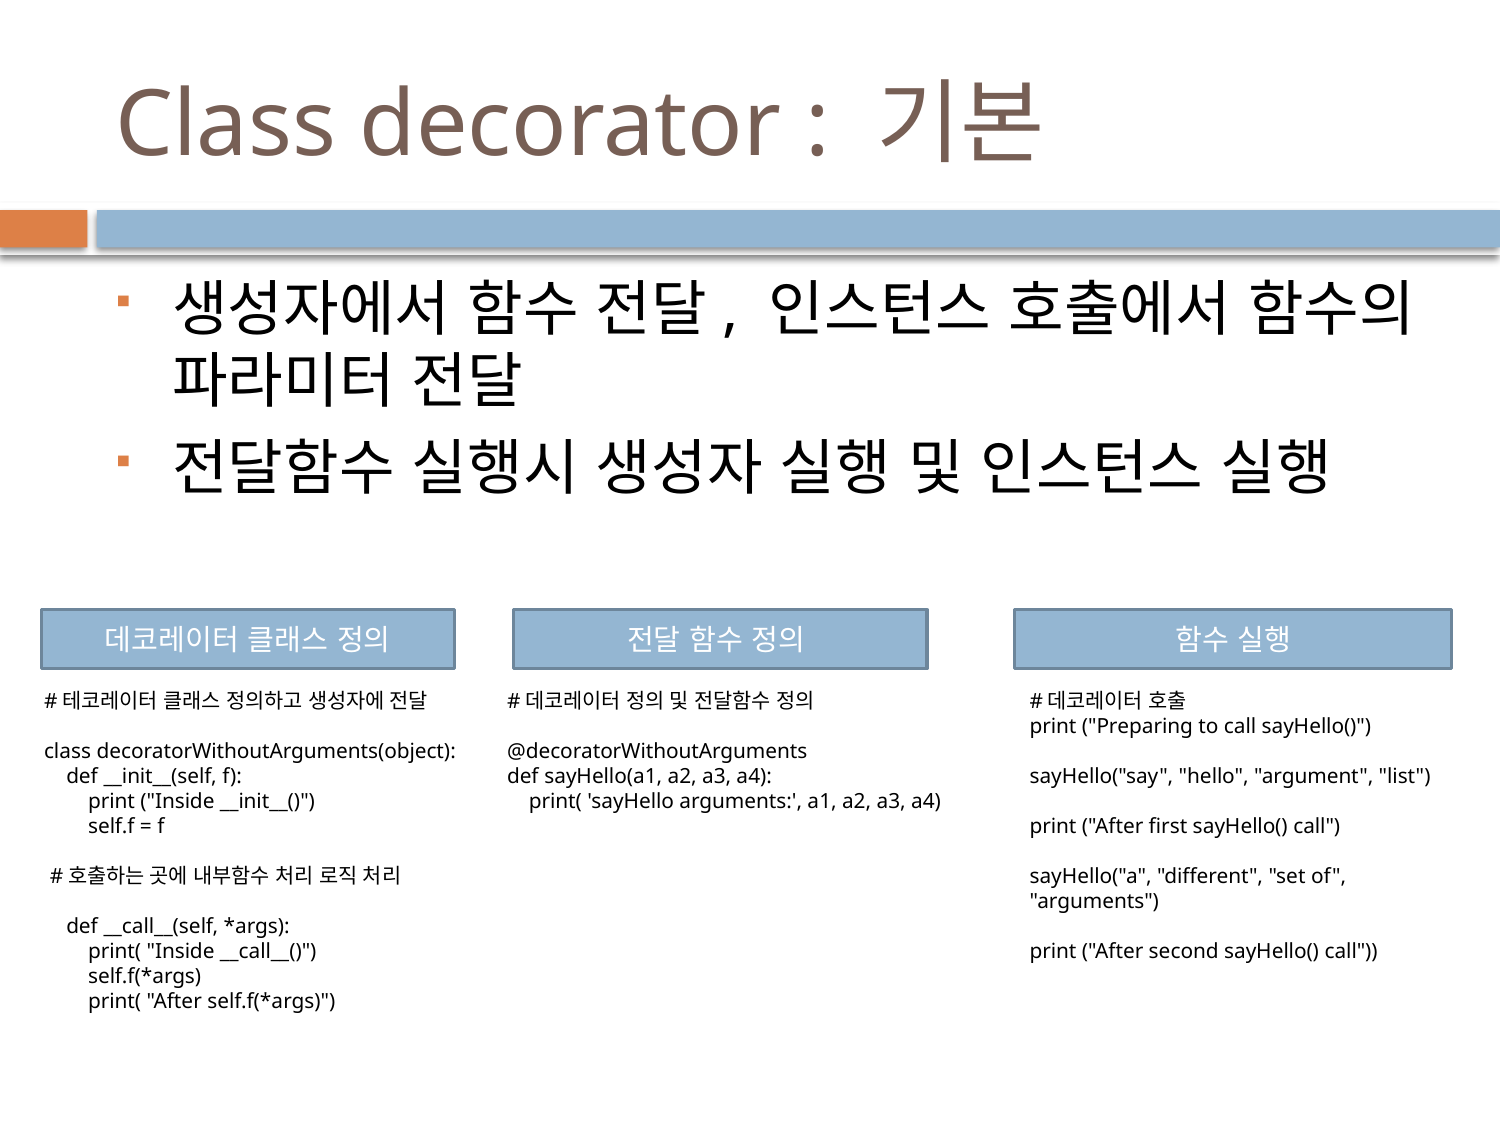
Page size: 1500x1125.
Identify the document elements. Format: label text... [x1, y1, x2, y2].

text_box #데코레이터 정의 및 전달함수 정의 @decoratorWithoutArguments def sayHello(a1, a2, a3, a4): print( 'sayHello arguments:', a1, a2, a3, a4) [492, 680, 998, 821]
text_box 데코레이터 클래스 정의 [40, 608, 456, 670]
text_box #데코레이터 호출 print ("Preparing to call sayHello()") sayHello("say", "hello", "argument", "list") print ("After first sayHello() call") sayHello("a", "different", "set of", "arguments") print ("After second sayHello() call")) [1014, 680, 1483, 971]
text_box 전달 함수 정의 [512, 608, 929, 670]
text_box #테코레이터 클래스 정의하고 생성자에 전달 class decoratorWithoutArguments(object): def __init__(self, f): print ("Inside __init__()") self.f = f #호출하는 곳에 내부함수 처리 로직 처리 def __call__(self, *args): print( "Inside __call__()") self.f(*args) print( "After self.f(*args)") [29, 680, 526, 1021]
text_box 함수 실행 [1013, 608, 1453, 670]
title Class decorator : 기본 [100, 37, 1438, 200]
list 생성자에서 함수 전달, 인스턴스 호출에서 함수의 파라미터 전달 전달함수 실행시 생성자 실행 및 인스턴스 실행 [100, 262, 1438, 551]
